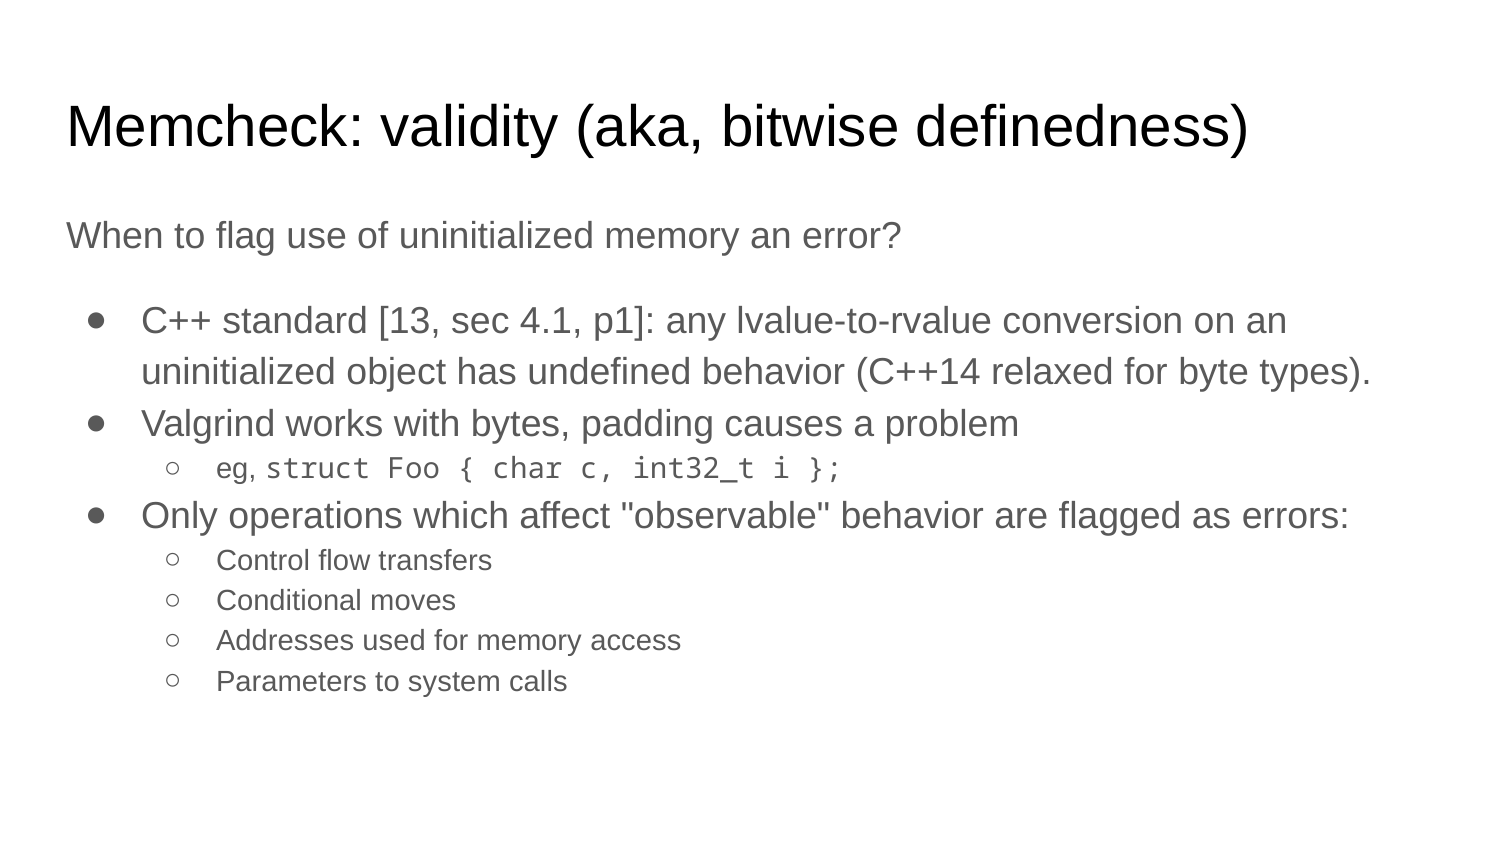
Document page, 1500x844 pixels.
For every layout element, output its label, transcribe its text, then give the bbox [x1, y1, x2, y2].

title Memcheck: validity (aka, bitwise definedness) [51, 72, 1449, 167]
list When to flag use of uninitialized memory an error? C++ standard [13, sec 4.1, p1]: any lvalue-to-rvalue conversion on an uninitialized object has undefined behavior (C++14 relaxed for byte types). Valgrind works with bytes, padding causes a problem eg, struct Foo { char c, int32_t i }; Only operations which affect "observable" behavior are flagged as errors: Control flow transfers Conditional moves Addresses used for memory access Parameters to system calls [51, 189, 1449, 750]
